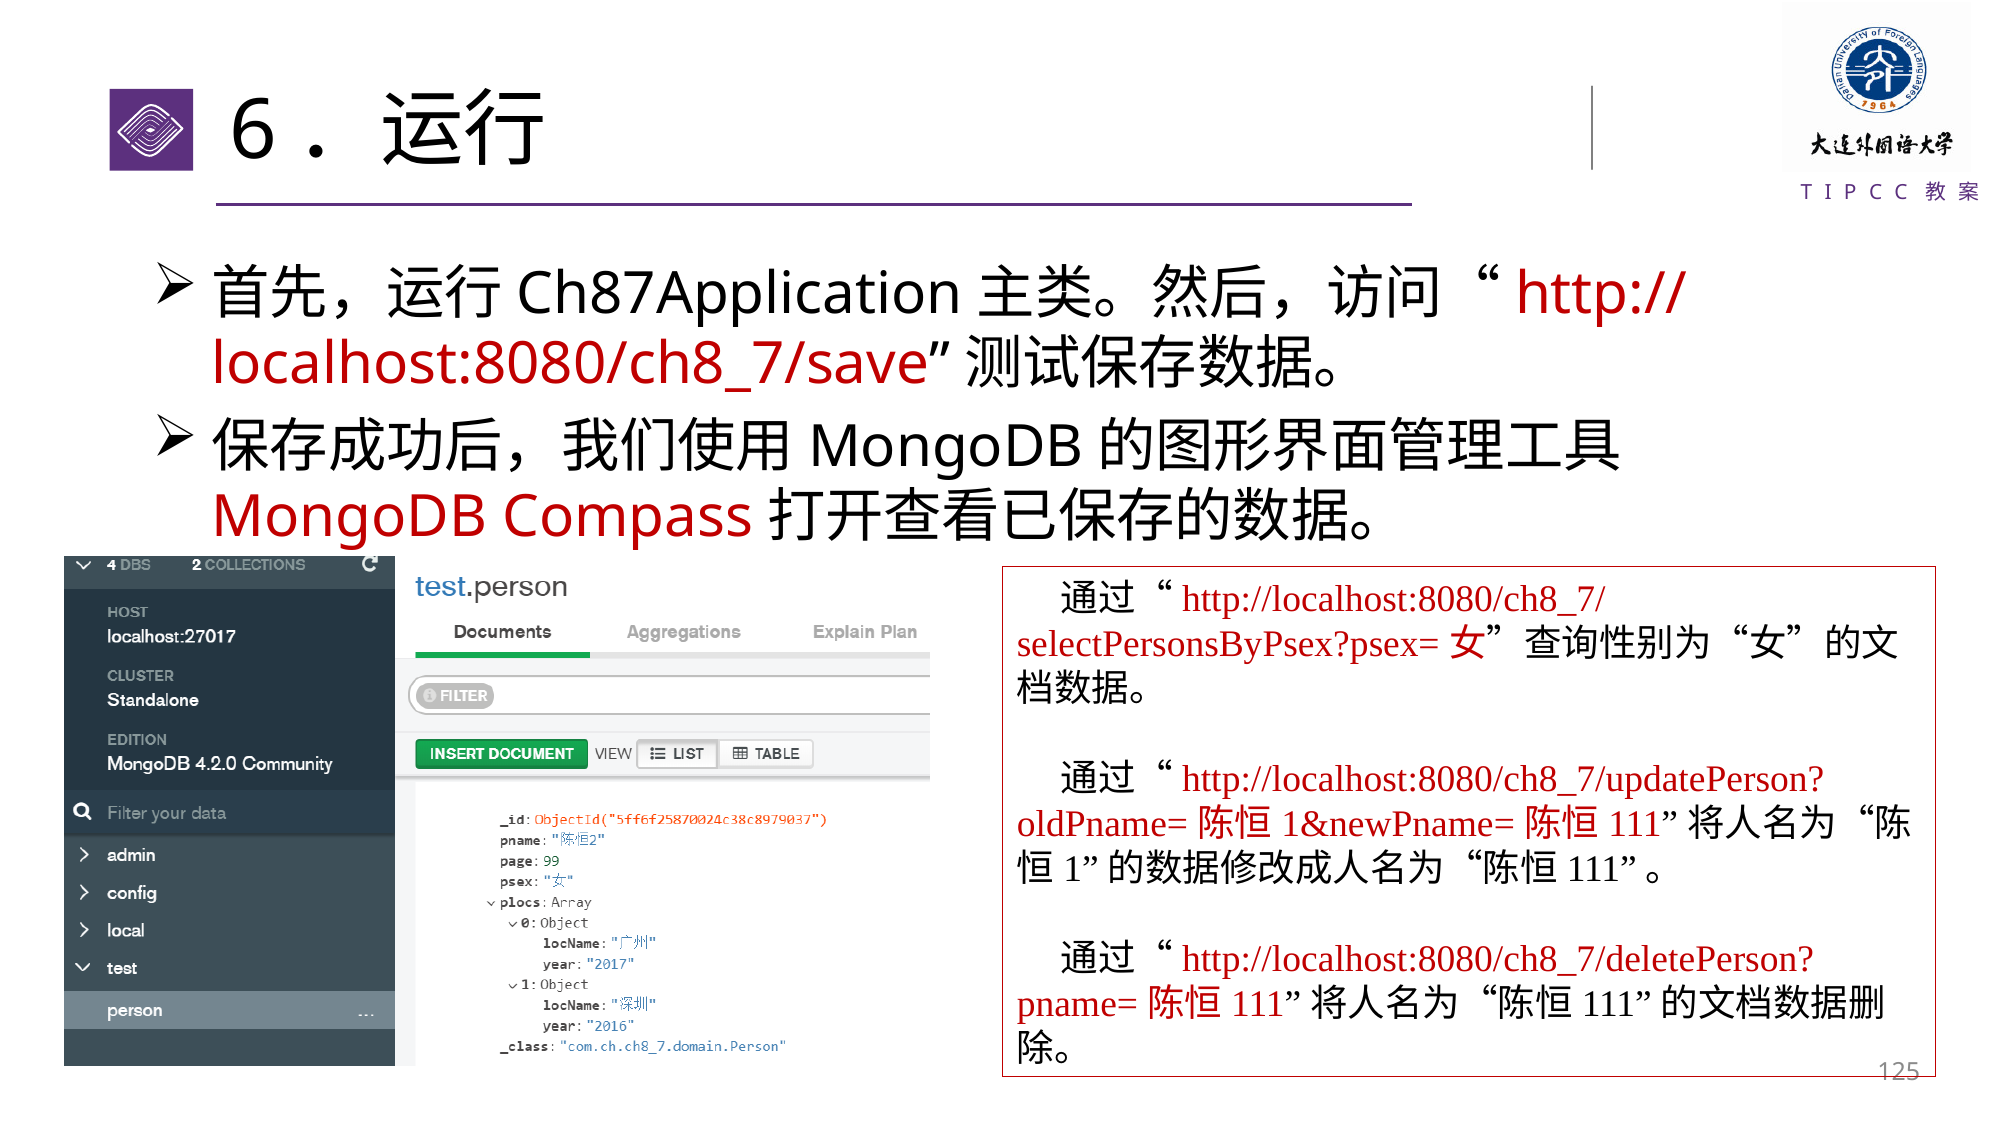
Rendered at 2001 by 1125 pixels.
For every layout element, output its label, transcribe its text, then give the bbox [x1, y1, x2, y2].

text_box 通过“http://localhost:8080/ch8_7/selectPersonsByPsex?psex=女”查询性别为“女”的文档数据。 通过“http://localhost:8080/ch8_7/updatePerson?oldPname=陈恒1&newPname=陈恒111”将人名为“陈恒1”的数据修改成人名为“陈恒111”。 通过“http://localhost:8080/ch8_7/deletePerson?pname=陈恒111”将人名为“陈恒111”的文档数据删除。 [1002, 566, 1936, 1077]
title 6．运行 [214, 59, 1564, 205]
picture [64, 556, 930, 1066]
picture [1782, 2, 1971, 172]
list 首先，运行Ch87Application主类。然后，访问“http://localhost:8080/ch8_7/save”测试保存数据。 保存成功后，我们使用MongoDB的图形界面管理工具MongoDB Compass打开查看已保存的数据。 [137, 247, 1863, 1001]
slide_number 124 [1485, 1077, 1936, 1103]
